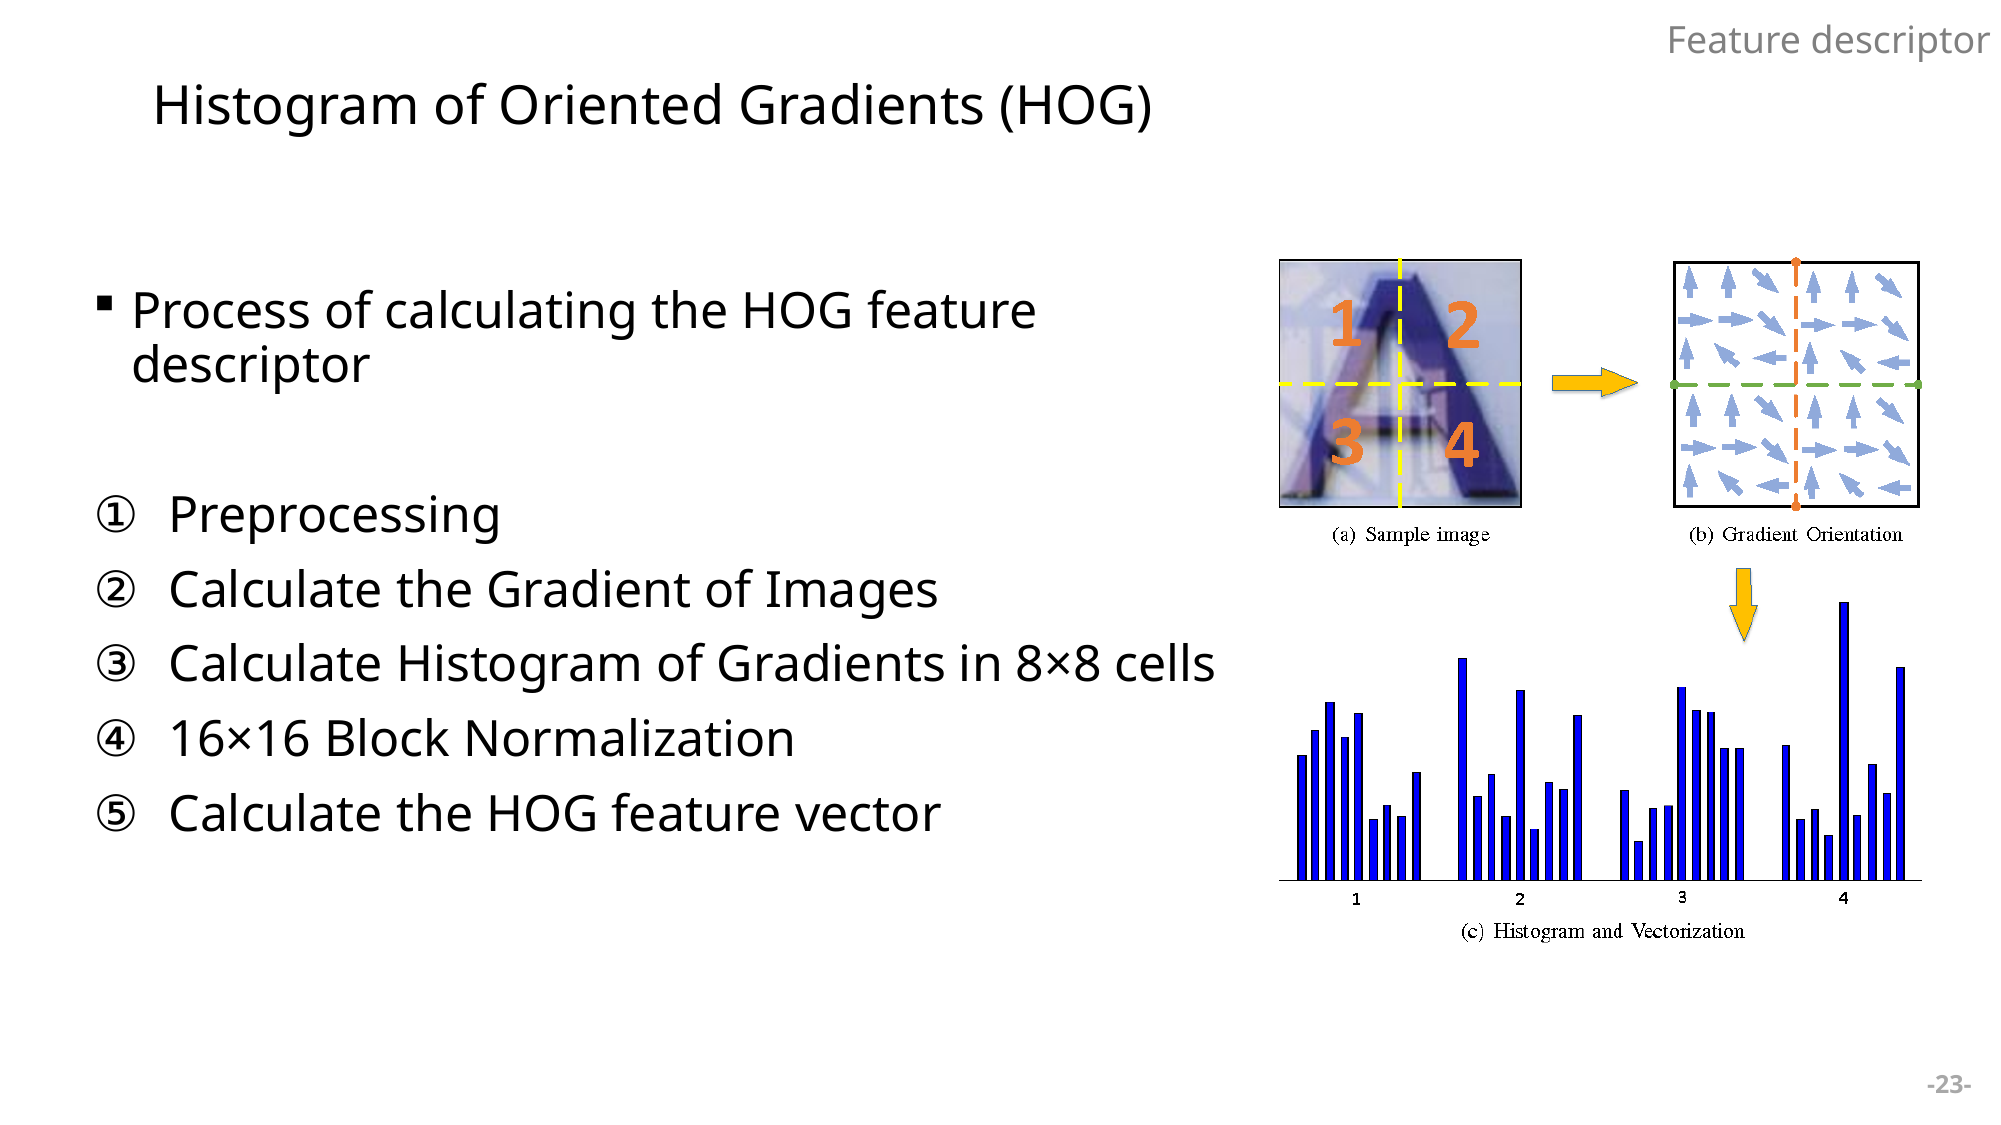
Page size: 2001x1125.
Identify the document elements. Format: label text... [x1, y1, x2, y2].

list Process of calculating the HOG feature descriptor Preprocessing Calculate the Gradient of Images Calculate Histogram of Gradients in 8×8 cells 16×16 Block Normalization Calculate the HOG feature vector [78, 197, 1280, 943]
text_box Feature descriptor [1651, 8, 2000, 69]
title Histogram of Oriented Gradients (HOG) [137, 69, 1863, 145]
picture [1279, 257, 1922, 943]
slide_number 23 [1912, 1055, 2000, 1115]
